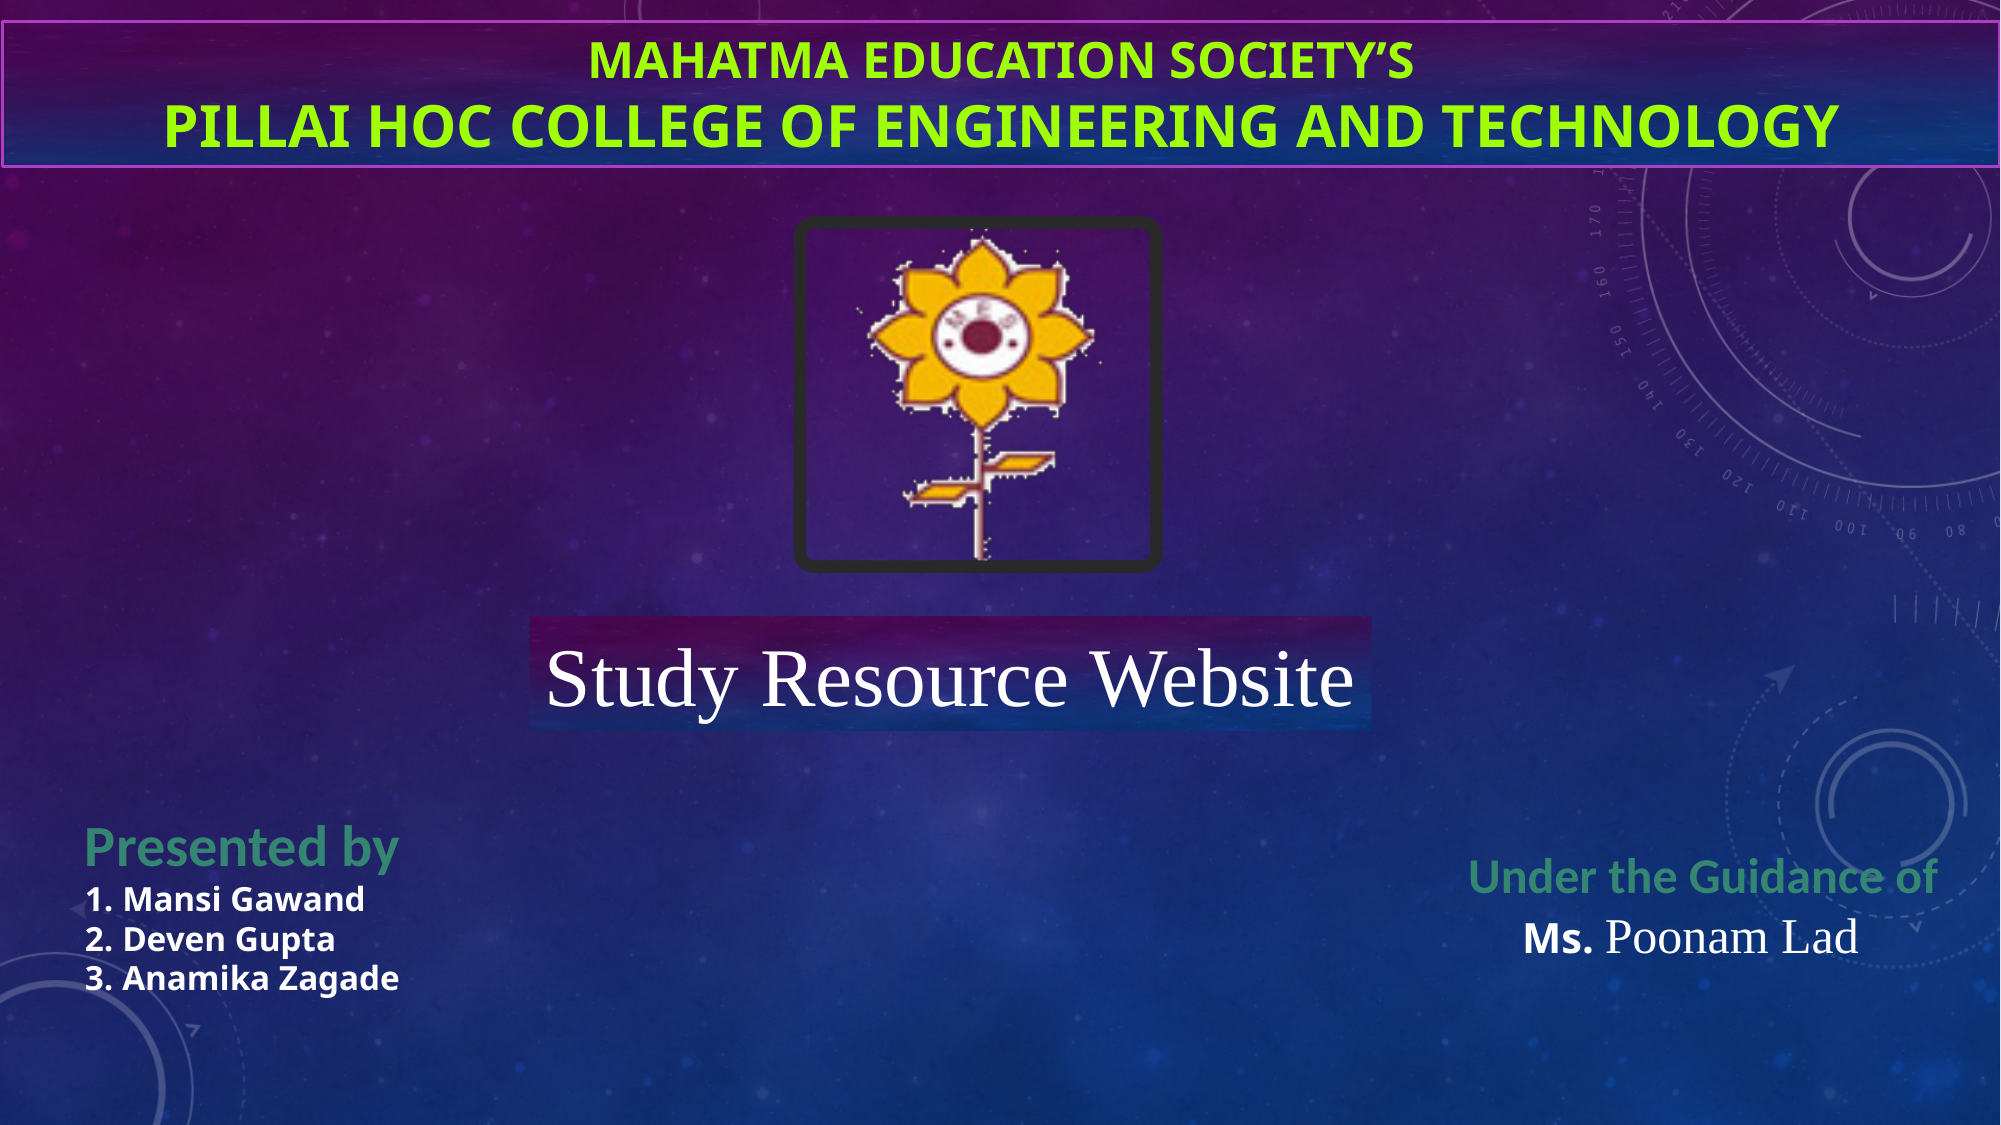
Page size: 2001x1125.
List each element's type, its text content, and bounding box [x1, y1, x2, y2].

text_box Mahatma Education Society’s Pillai HOC College Of Engineering and Technology [1, 20, 2000, 168]
text_box Under the Guidance of Ms. Poonam Lad [1378, 835, 1954, 1016]
text_box Presented by 1. Mansi Gawand 2. Deven Gupta 3. Anamika Zagade [70, 800, 416, 1050]
picture [0, 0, 2001, 1125]
text_box Study Resource Website [529, 616, 1372, 731]
